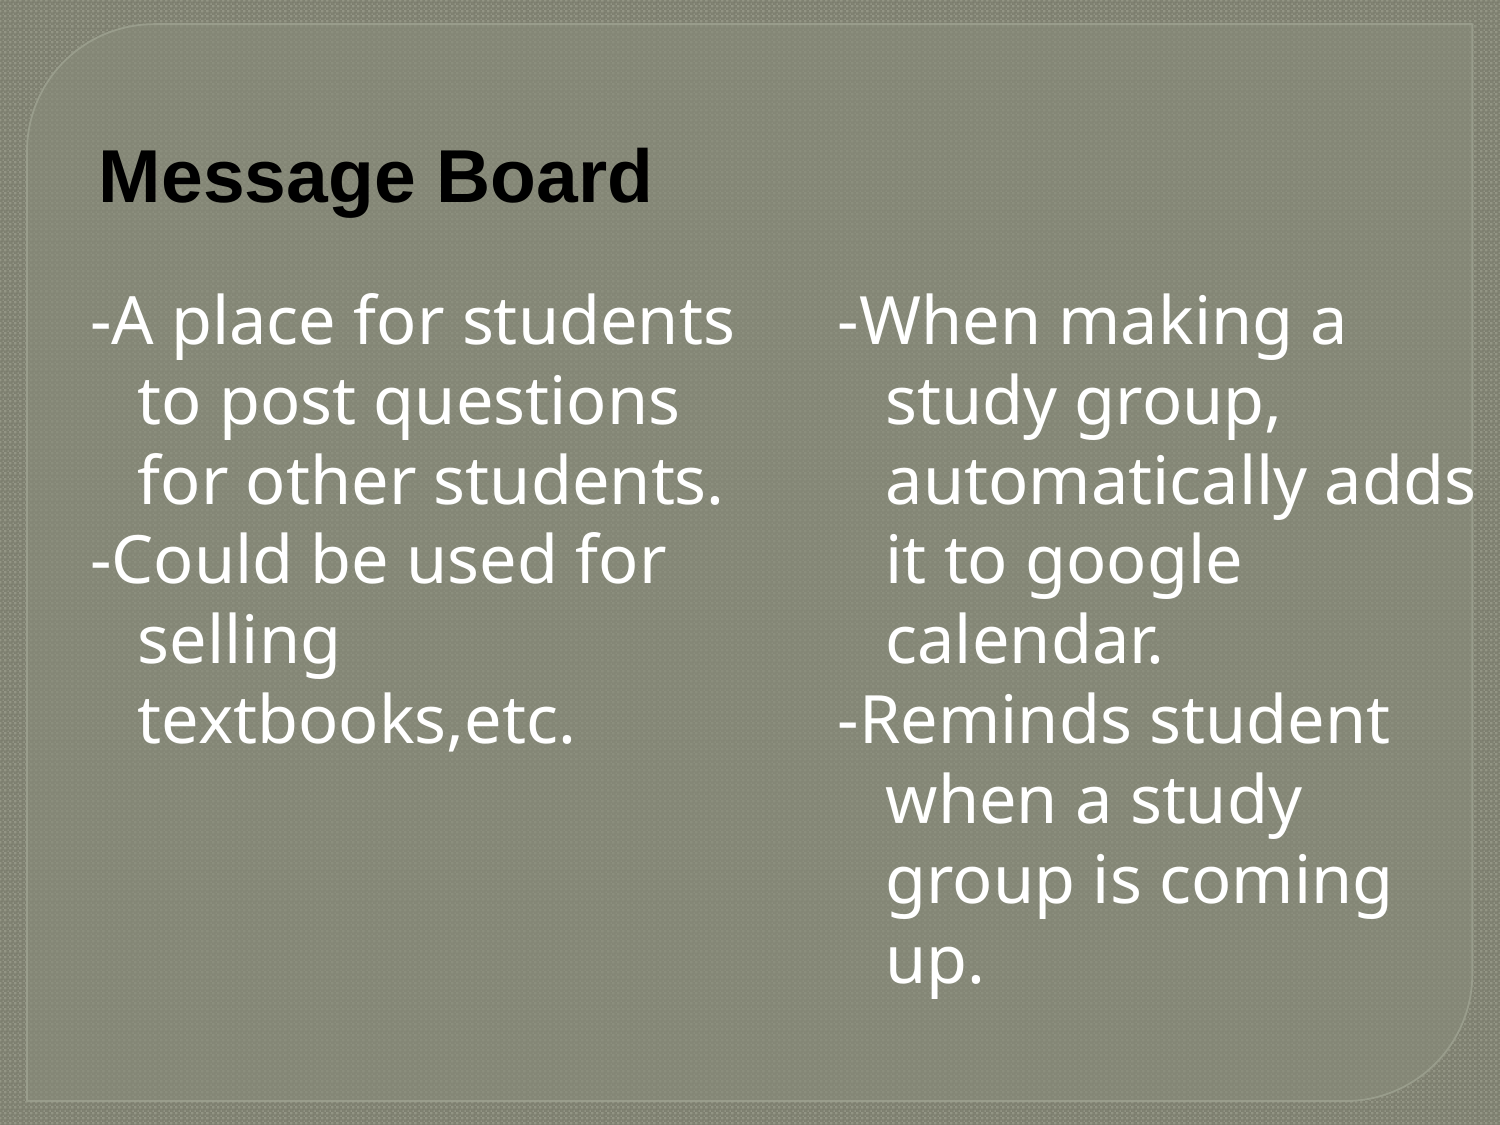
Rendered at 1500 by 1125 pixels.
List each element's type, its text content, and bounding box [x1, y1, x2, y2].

list -When making a study group, automatically adds it to google calendar. -Reminds student when a study group is coming up. [822, 262, 1500, 1078]
title Message Board [75, 45, 753, 233]
list -A place for students to post questions for other students. -Could be used for selling textbooks,etc. [75, 262, 753, 1078]
